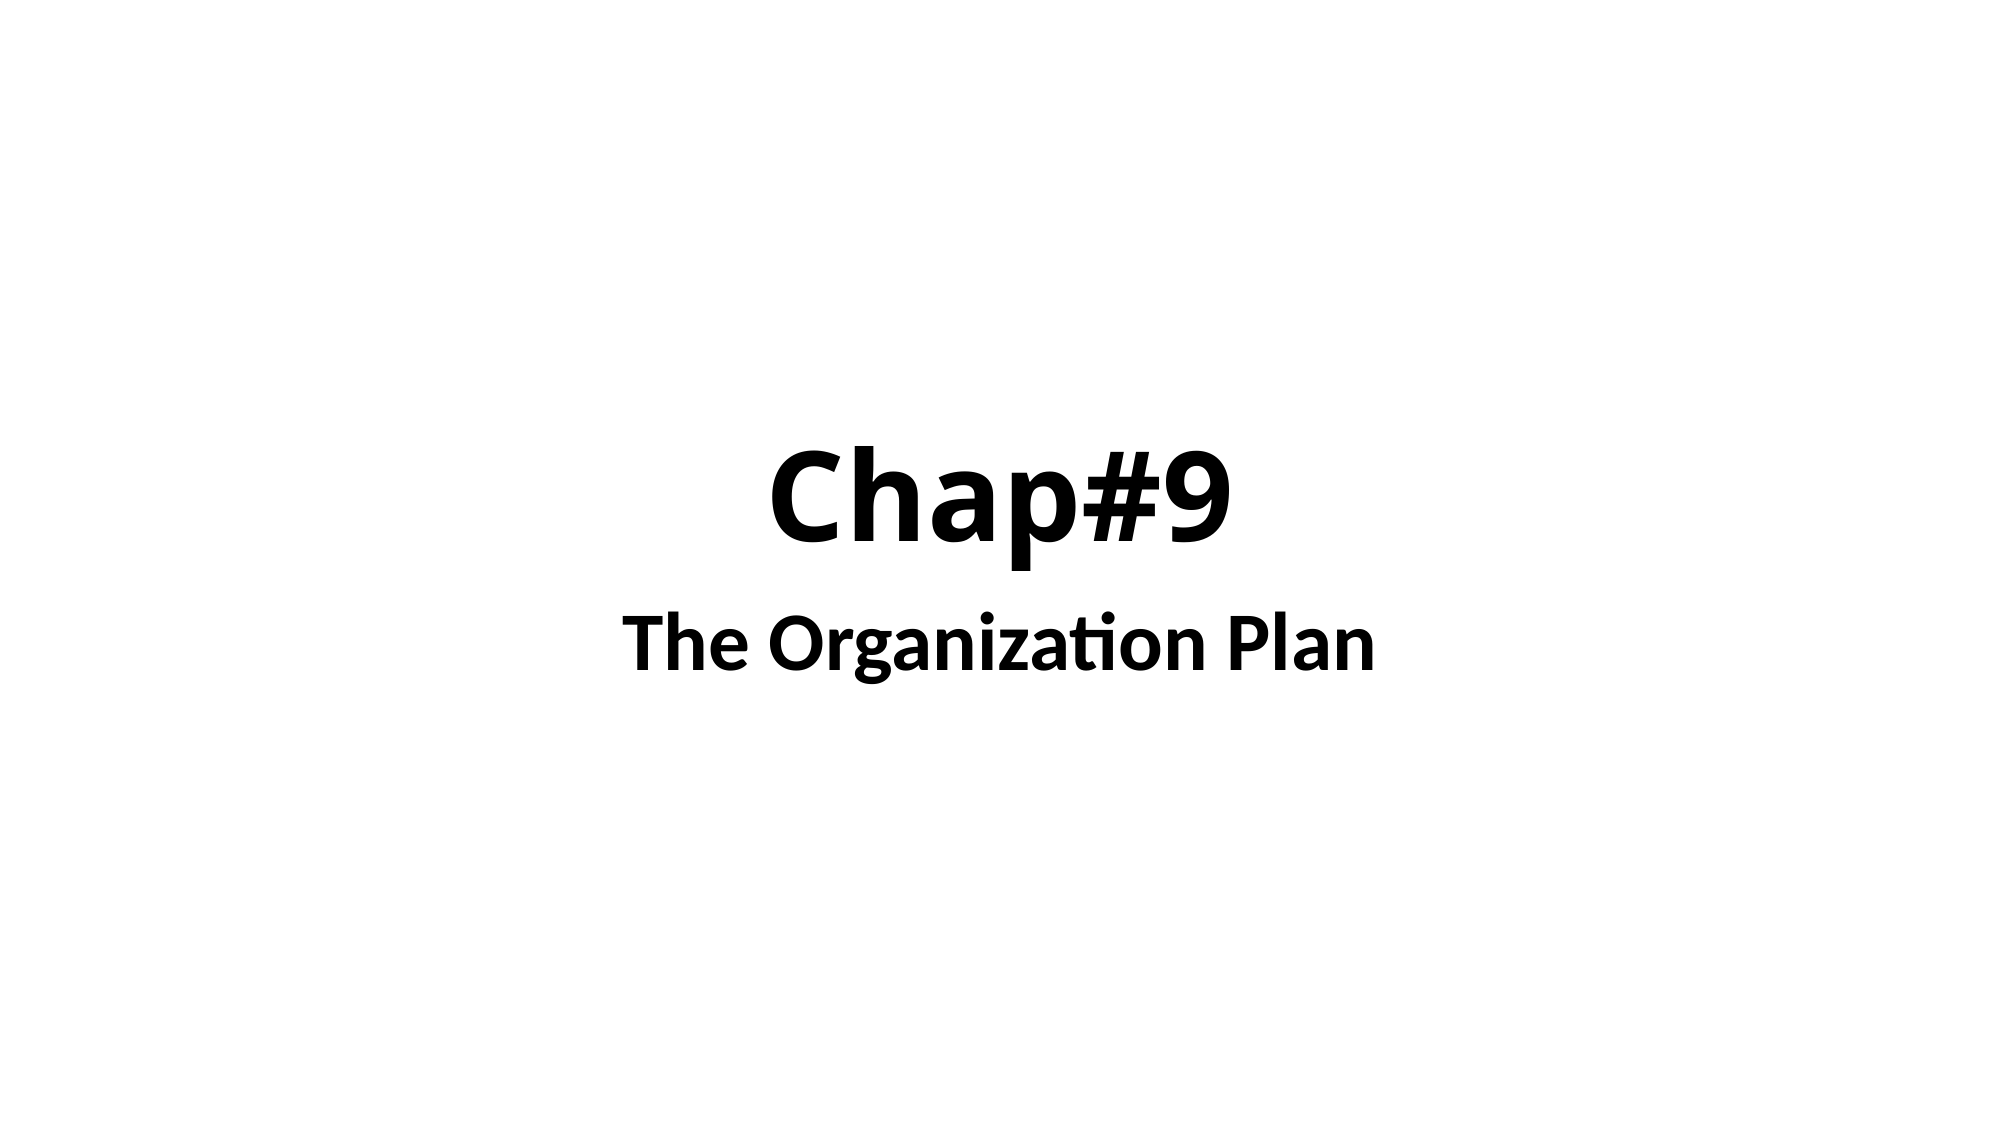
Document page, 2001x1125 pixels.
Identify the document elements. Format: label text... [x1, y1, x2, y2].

subtitle The Organization Plan [249, 590, 1750, 863]
title Chap#9 [249, 184, 1750, 576]
